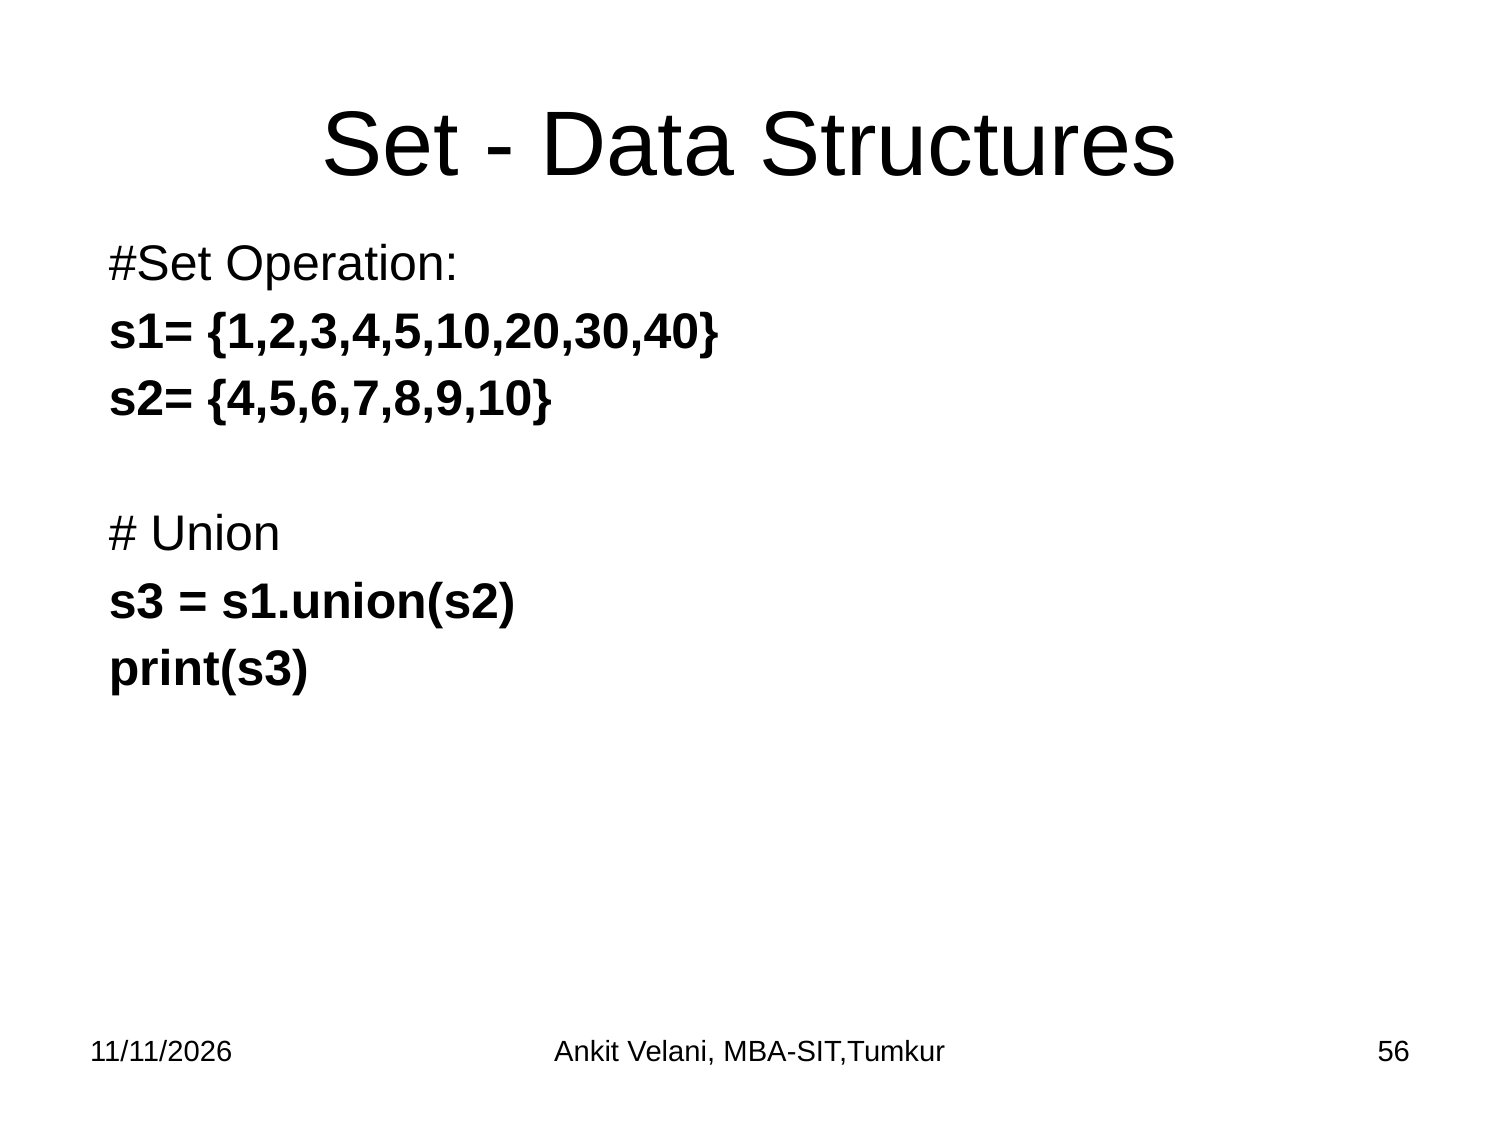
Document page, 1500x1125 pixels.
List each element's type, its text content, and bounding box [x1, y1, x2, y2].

footer Ankit Velani, MBA-SIT,Tumkur [512, 1024, 988, 1103]
list #Set Operation: s1= {1,2,3,4,5,10,20,30,40} s2= {4,5,6,7,8,9,10} # Union s3 = s1.union(s2) print(s3) [75, 223, 1425, 966]
slide_number 56 [1074, 1024, 1425, 1103]
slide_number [75, 1024, 425, 1103]
title Set - Data Structures [75, 45, 1425, 223]
